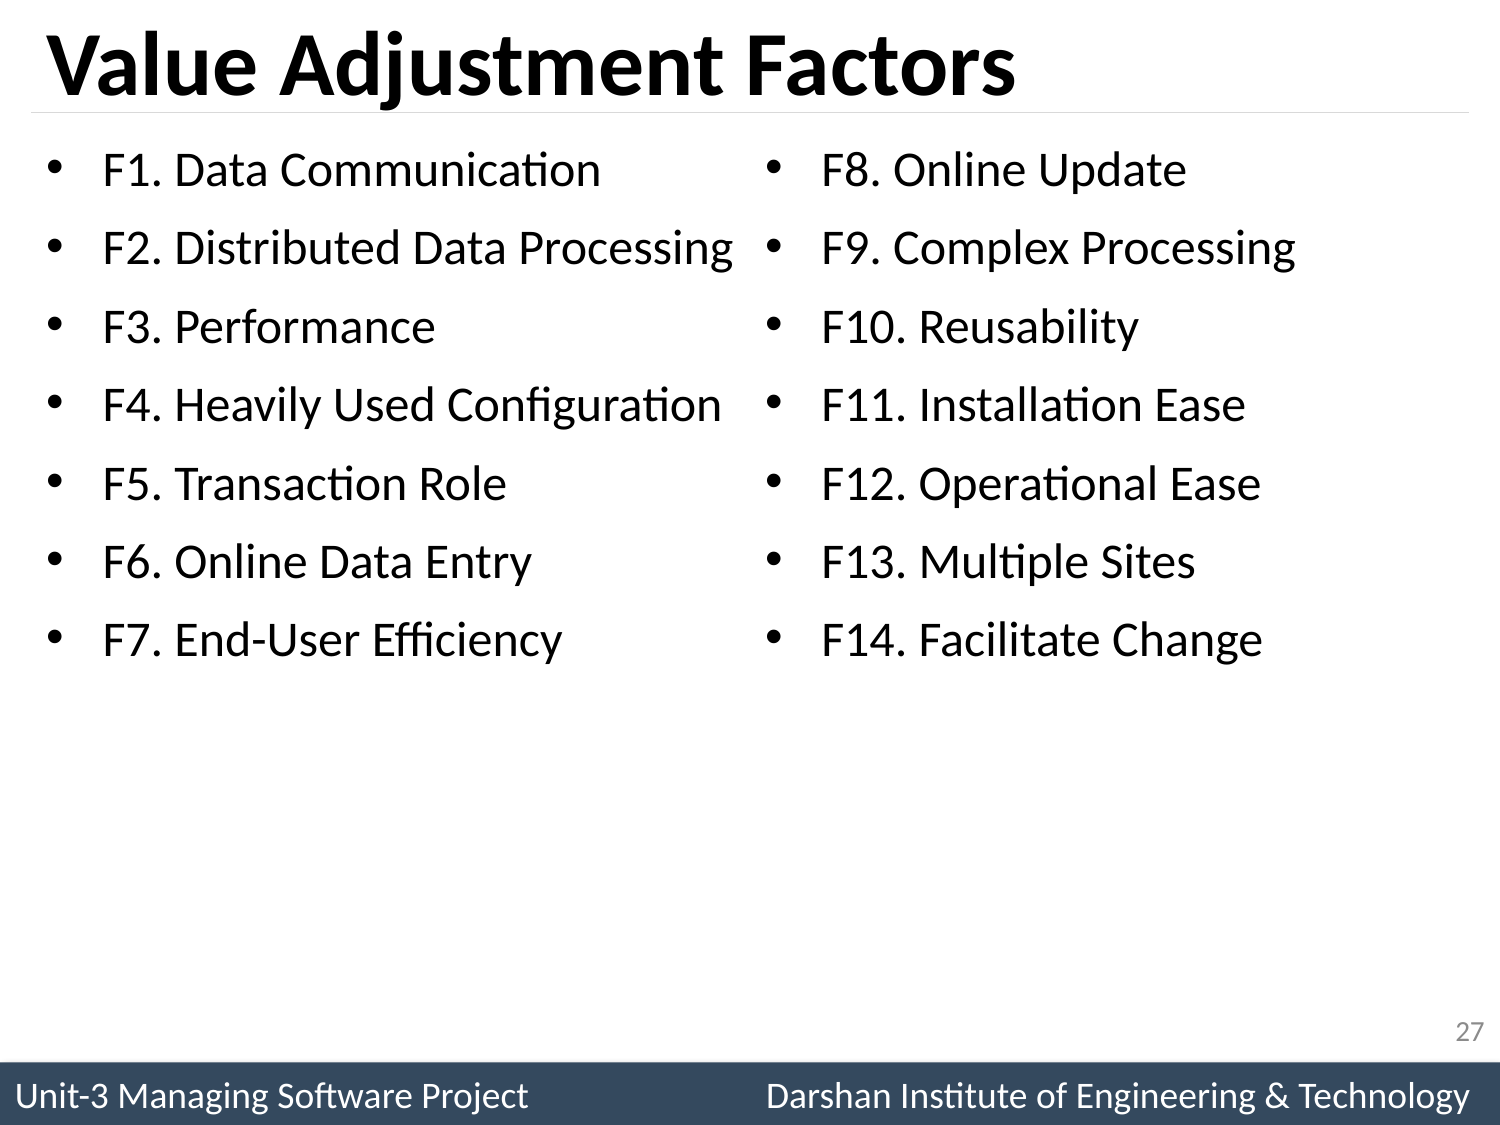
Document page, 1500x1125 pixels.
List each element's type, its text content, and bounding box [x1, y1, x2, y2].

title Value Adjustment Factors [31, 0, 1469, 120]
list F1. Data Communication F2. Distributed Data Processing F3. Performance F4. Heavily Used Configuration F5. Transaction Role F6. Online Data Entry F7. End-User Efficiency [31, 120, 750, 1046]
slide_number 27 [1149, 999, 1500, 1060]
list F8. Online Update F9. Complex Processing F10. Reusability F11. Installation Ease F12. Operational Ease F13. Multiple Sites F14. Facilitate Change [750, 120, 1469, 1046]
